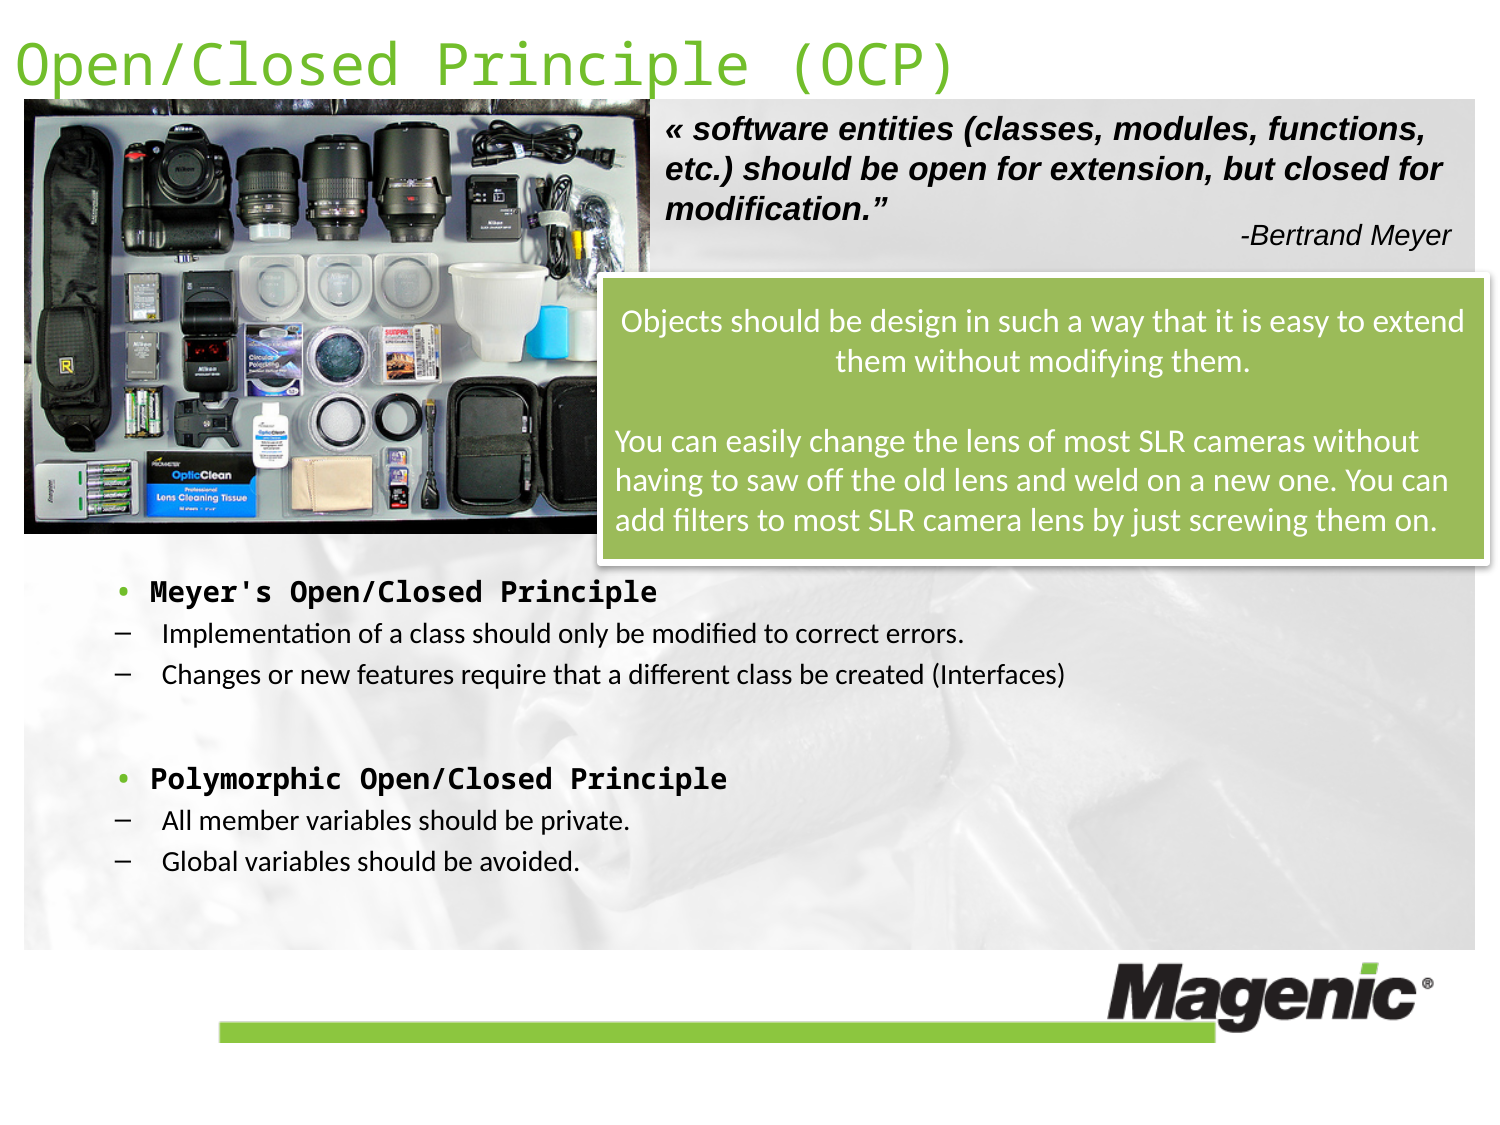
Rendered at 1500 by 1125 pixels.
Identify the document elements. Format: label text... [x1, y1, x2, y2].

title Open/Closed Principle (OCP) [0, 0, 1500, 125]
text_box Objects should be design in such a way that it is easy to extend them without modifying them. You can easily change the lens of most SLR cameras without having to saw off the old lens and weld on a new one. You can add filters to most SLR camera lens by just screwing them on. [597, 272, 1490, 566]
text_box -Bertrand Meyer [1225, 208, 1467, 259]
list « software entities (classes, modules, functions, etc.) should be open for extension, but closed for modification.” [651, 99, 1475, 200]
list • Meyer's Open/Closed Principle Implementation of a class should only be modified to correct errors. Changes or new features require that a different class be created (Interfaces) • Polymorphic Open/Closed Principle All member variables should be private. Global variables should be avoided. [24, 541, 1475, 1125]
picture [24, 99, 651, 534]
